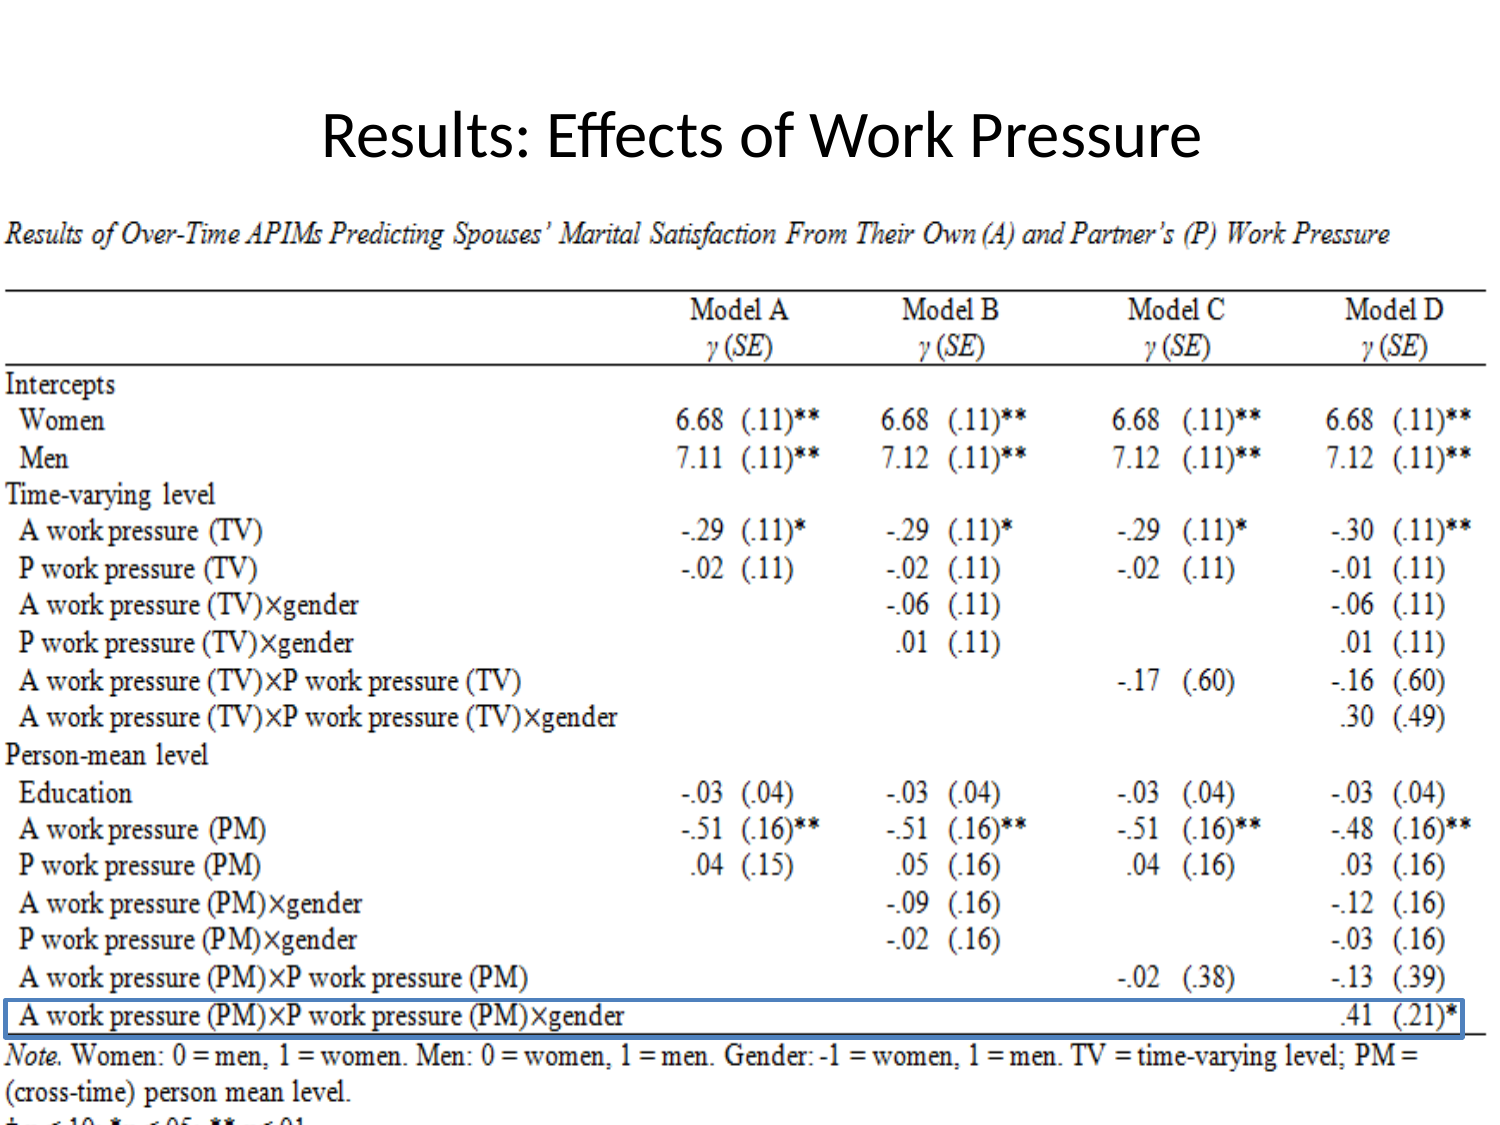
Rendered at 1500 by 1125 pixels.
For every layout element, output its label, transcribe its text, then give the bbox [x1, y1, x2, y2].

picture [0, 212, 1496, 1125]
title Results: Effects of Work Pressure [87, 99, 1438, 163]
